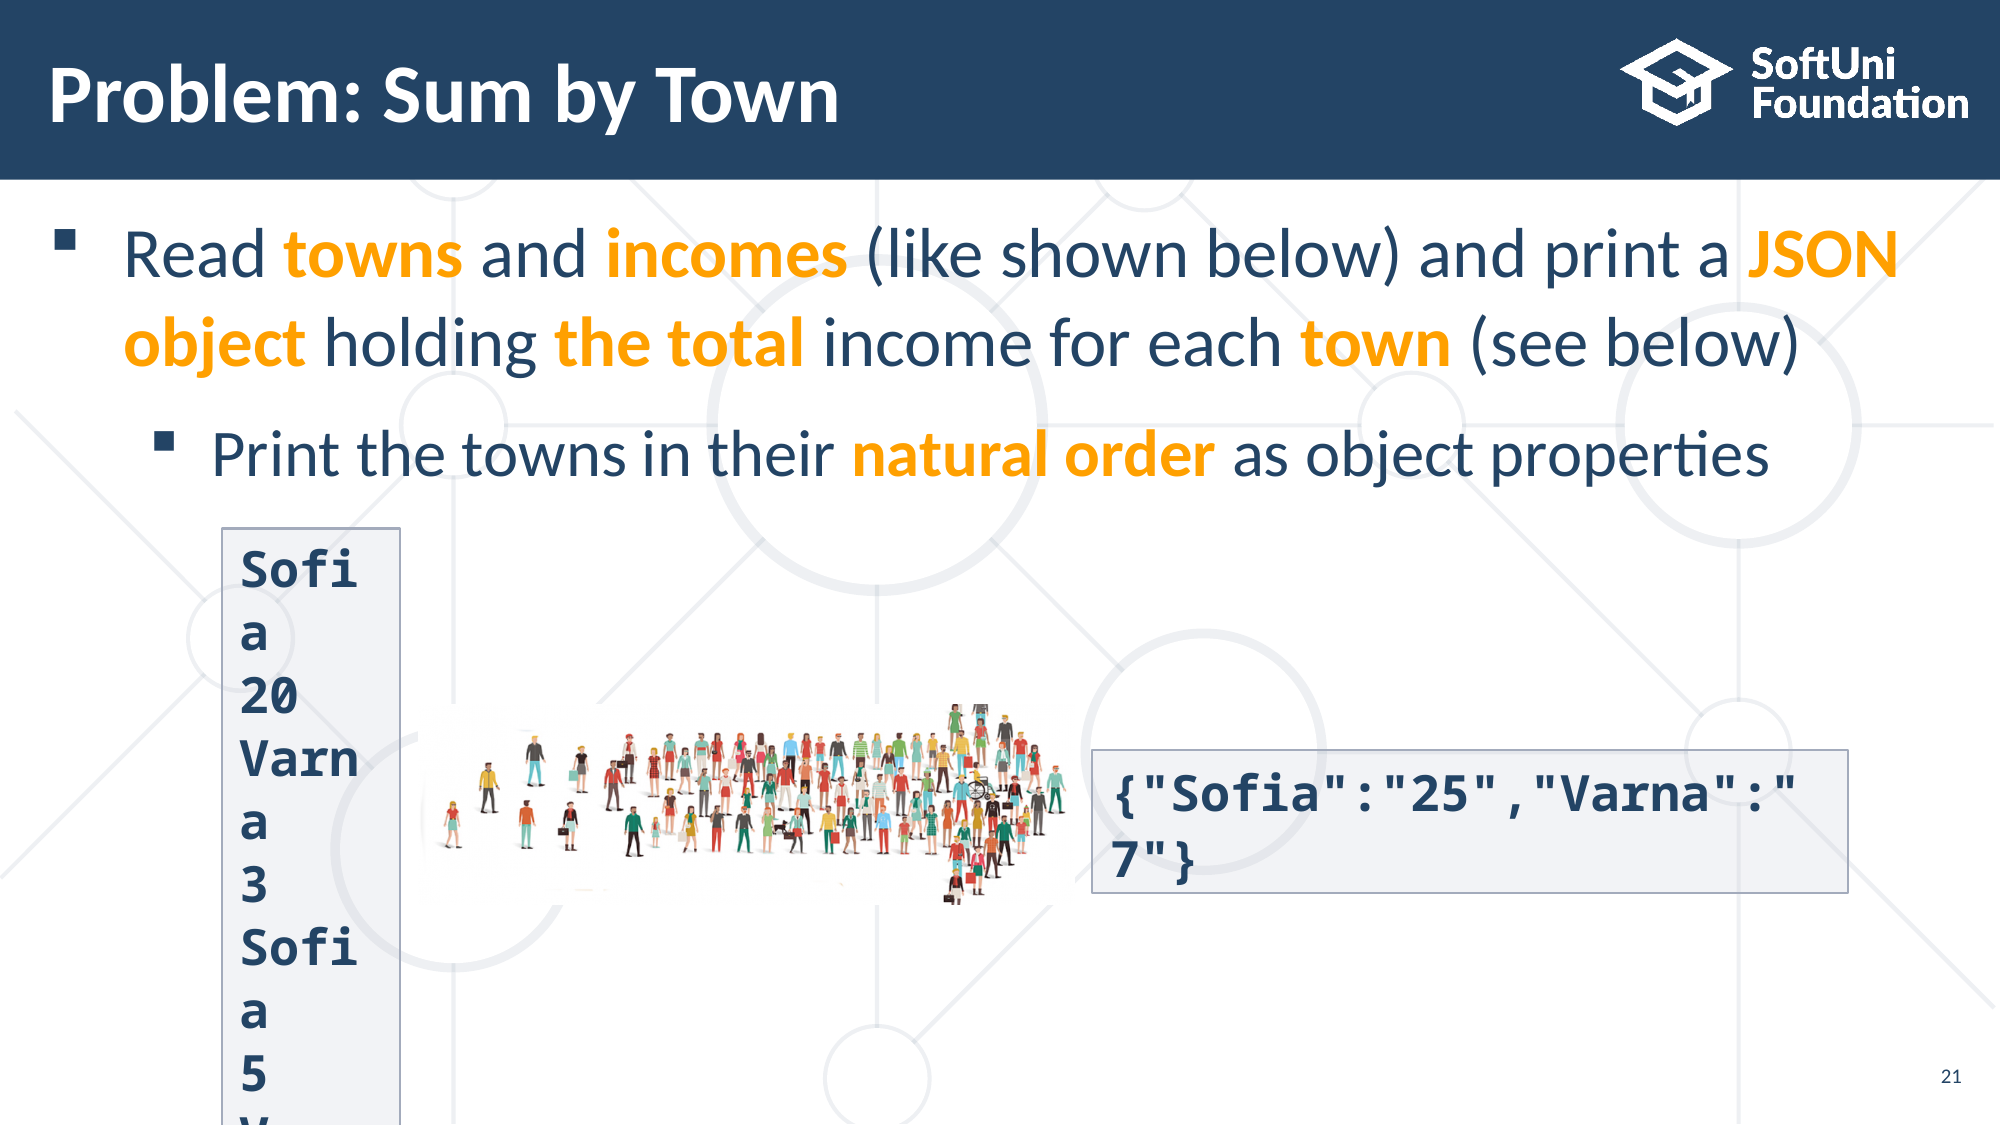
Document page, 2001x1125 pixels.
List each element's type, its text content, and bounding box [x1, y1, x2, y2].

title Problem: Sum by Town [31, 16, 1591, 162]
picture [1619, 38, 1968, 126]
text_box {"Sofia":"25","Varna":"7"} [1092, 749, 1848, 894]
list Read towns and incomes (like shown below) and print a JSON object holding the total income for each town (see below) Print the towns in their natural order as object properties [31, 196, 1970, 1050]
picture [418, 704, 1075, 905]
slide_number 21 [1897, 1049, 1968, 1101]
text_box Sofia 20 Varna 3 Sofia 5 Varna 4 [221, 528, 401, 1125]
